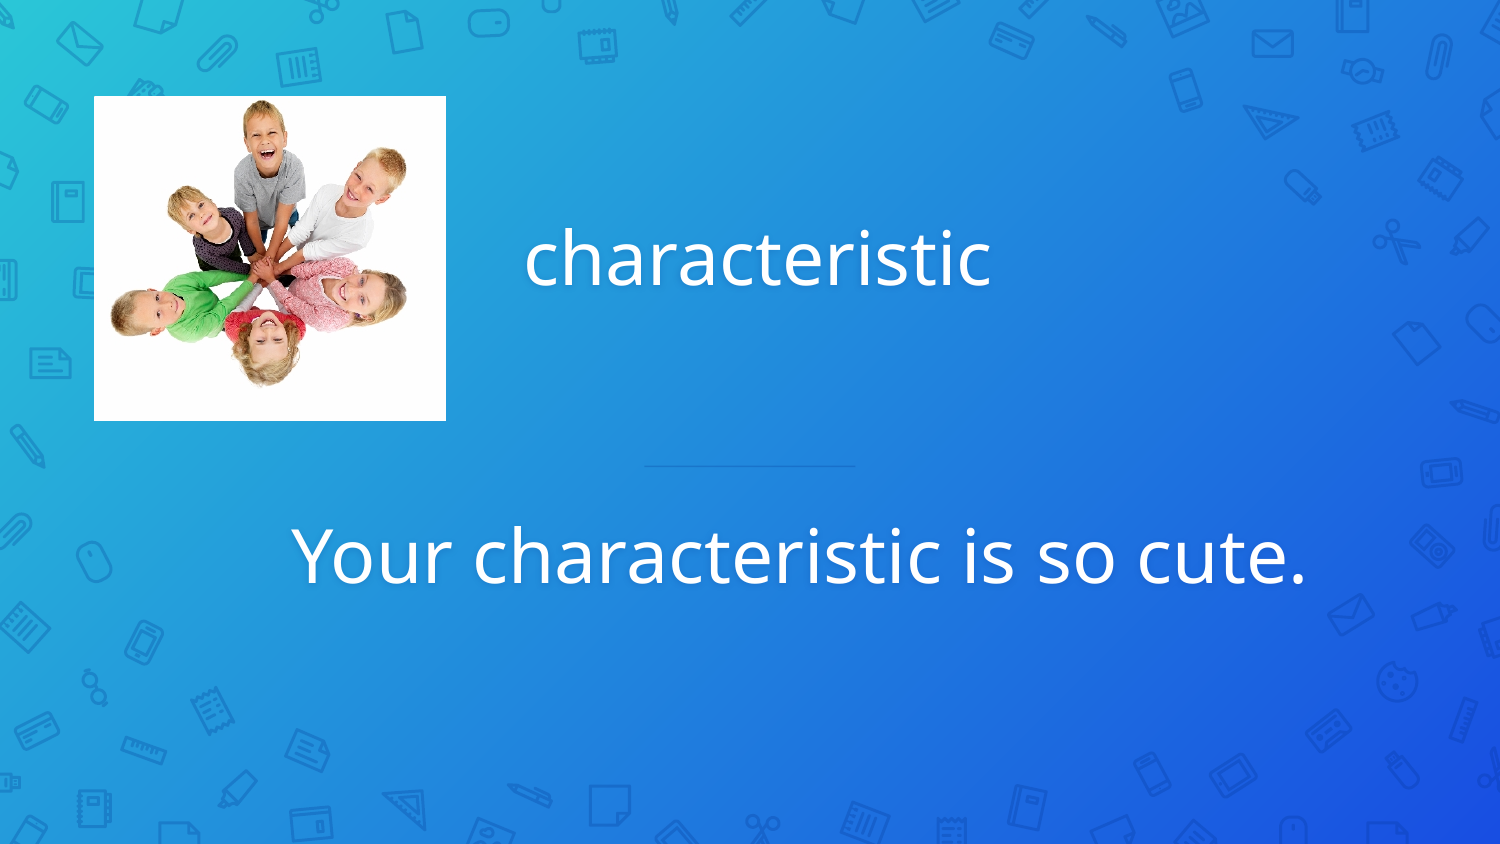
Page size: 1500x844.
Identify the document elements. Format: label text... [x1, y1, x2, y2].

picture [93, 96, 446, 421]
text_box Your characteristic is so cute. [253, 423, 1348, 614]
title characteristic [450, 125, 1231, 316]
